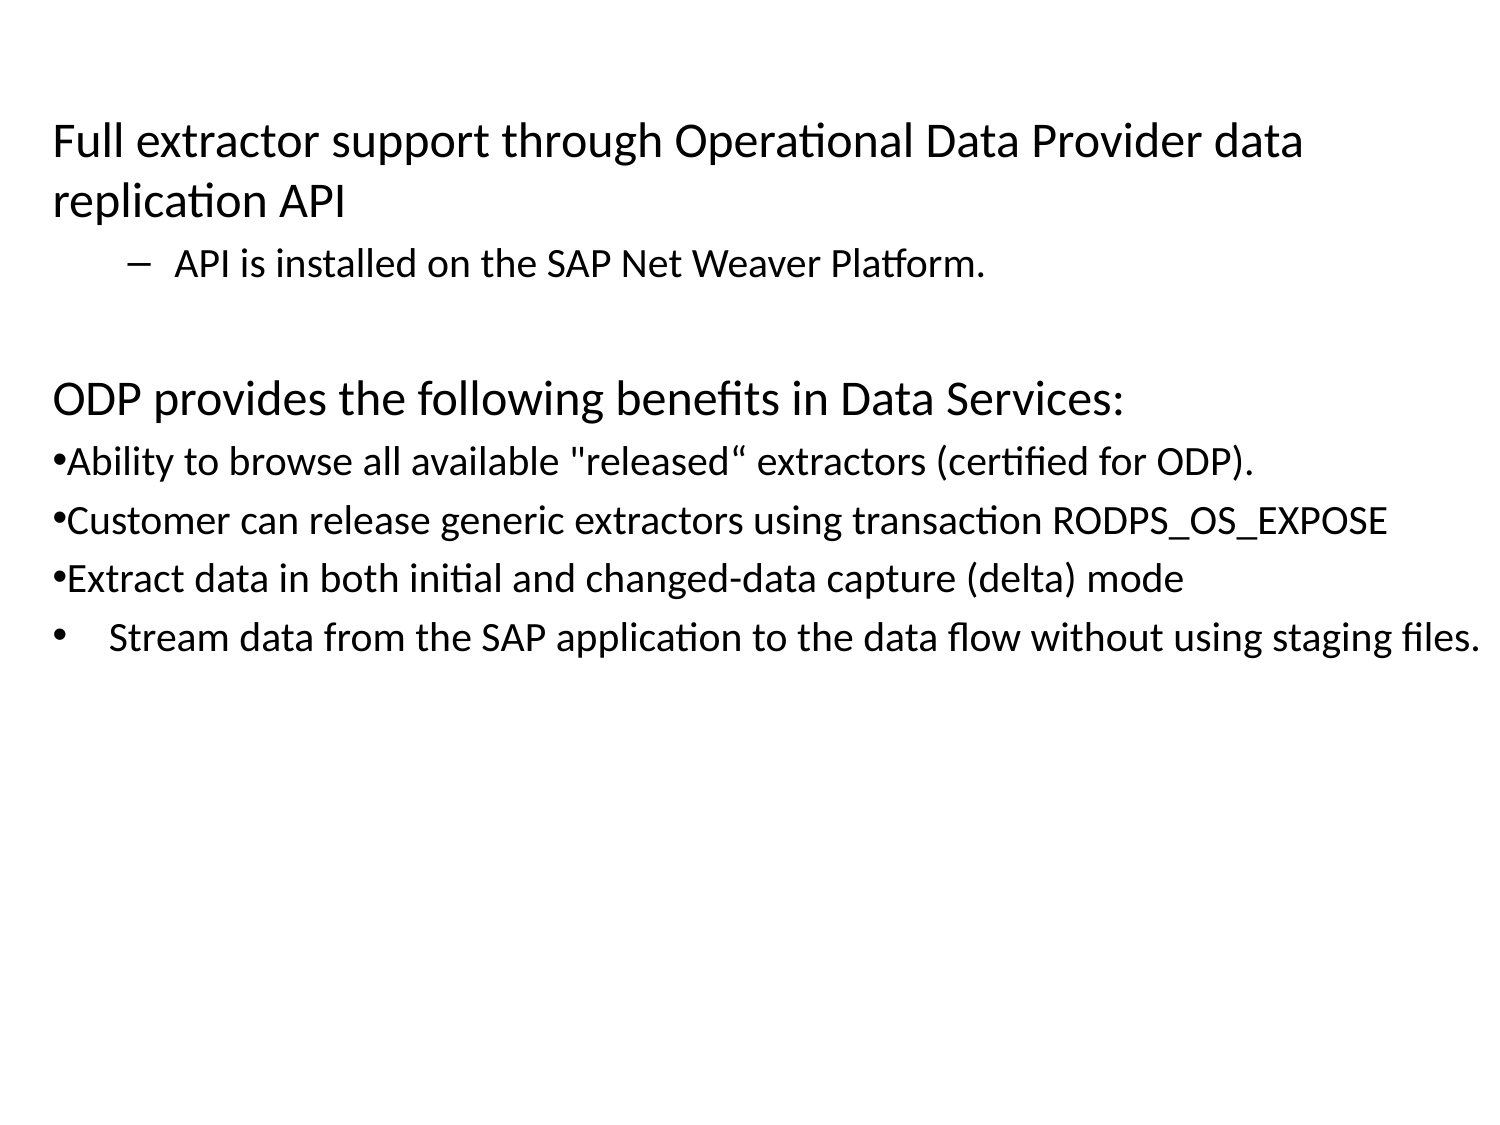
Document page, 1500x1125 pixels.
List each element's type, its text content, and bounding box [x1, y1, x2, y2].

list Full extractor support through Operational Data Provider data replication API API is installed on the SAP Net Weaver Platform. ODP provides the following benefits in Data Services: Ability to browse all available "released“ extractors (certified for ODP). Customer can release generic extractors using transaction RODPS_OS_EXPOSE Extract data in both initial and changed-data capture (delta) mode Stream data from the SAP application to the data flow without using staging files. [37, 99, 1500, 863]
